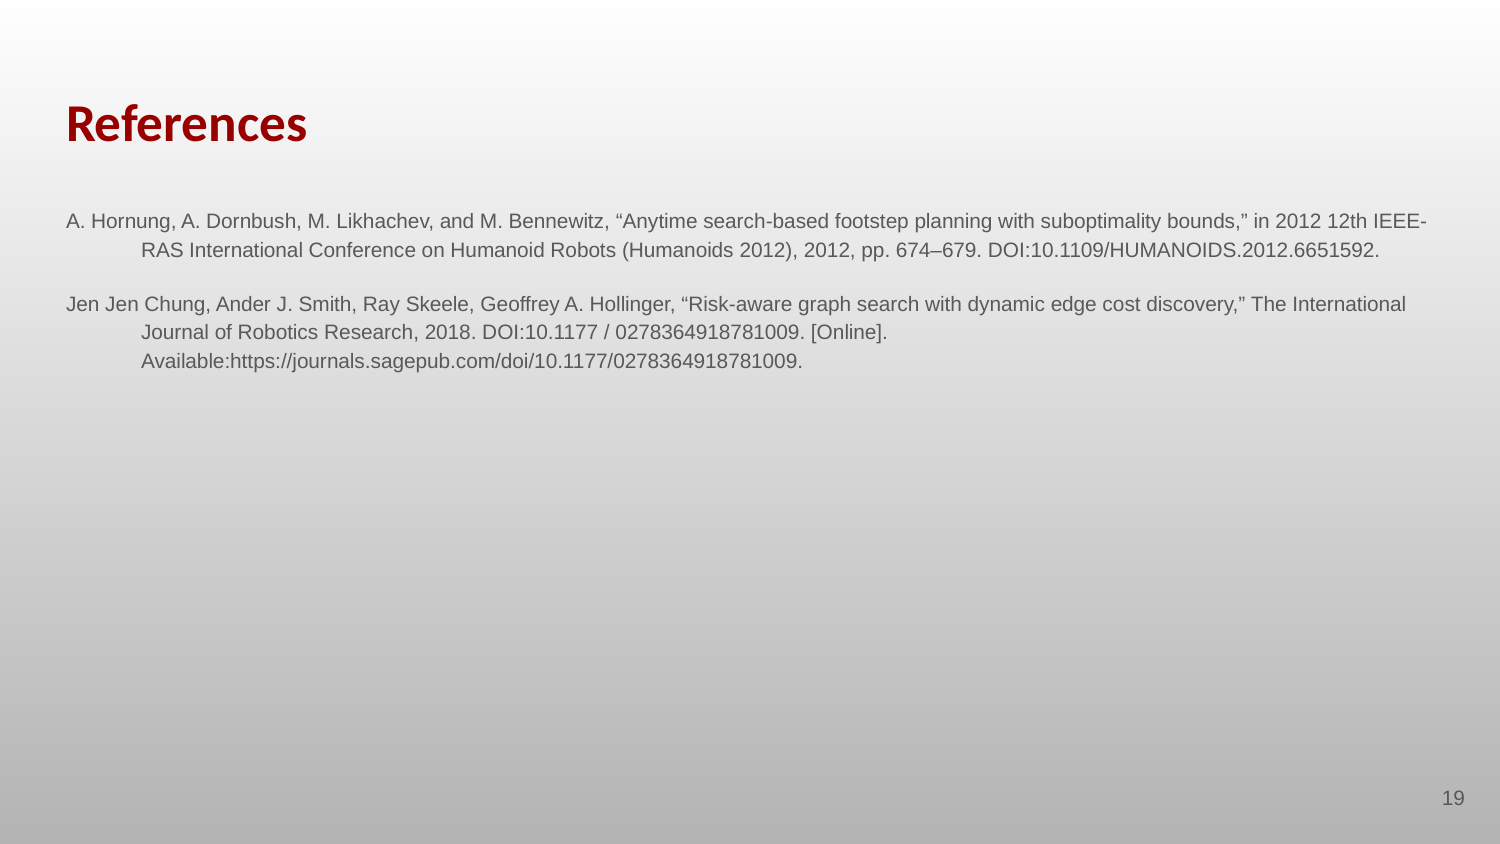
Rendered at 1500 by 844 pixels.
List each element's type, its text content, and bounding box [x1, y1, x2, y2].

list A. Hornung, A. Dornbush, M. Likhachev, and M. Bennewitz, “Anytime search-based footstep planning with suboptimality bounds,” in 2012 12th IEEE-RAS International Conference on Humanoid Robots (Humanoids 2012), 2012, pp. 674–679. DOI:10.1109/HUMANOIDS.2012.6651592. Jen Jen Chung, Ander J. Smith, Ray Skeele, Geoffrey A. Hollinger, “Risk-aware graph search with dynamic edge cost discovery,” The International Journal of Robotics Research, 2018. DOI:10.1177 / 0278364918781009. [Online]. Available:https://journals.sagepub.com/doi/10.1177/0278364918781009. [51, 189, 1449, 804]
title References [51, 72, 1449, 167]
slide_number ‹#› [1389, 764, 1480, 830]
